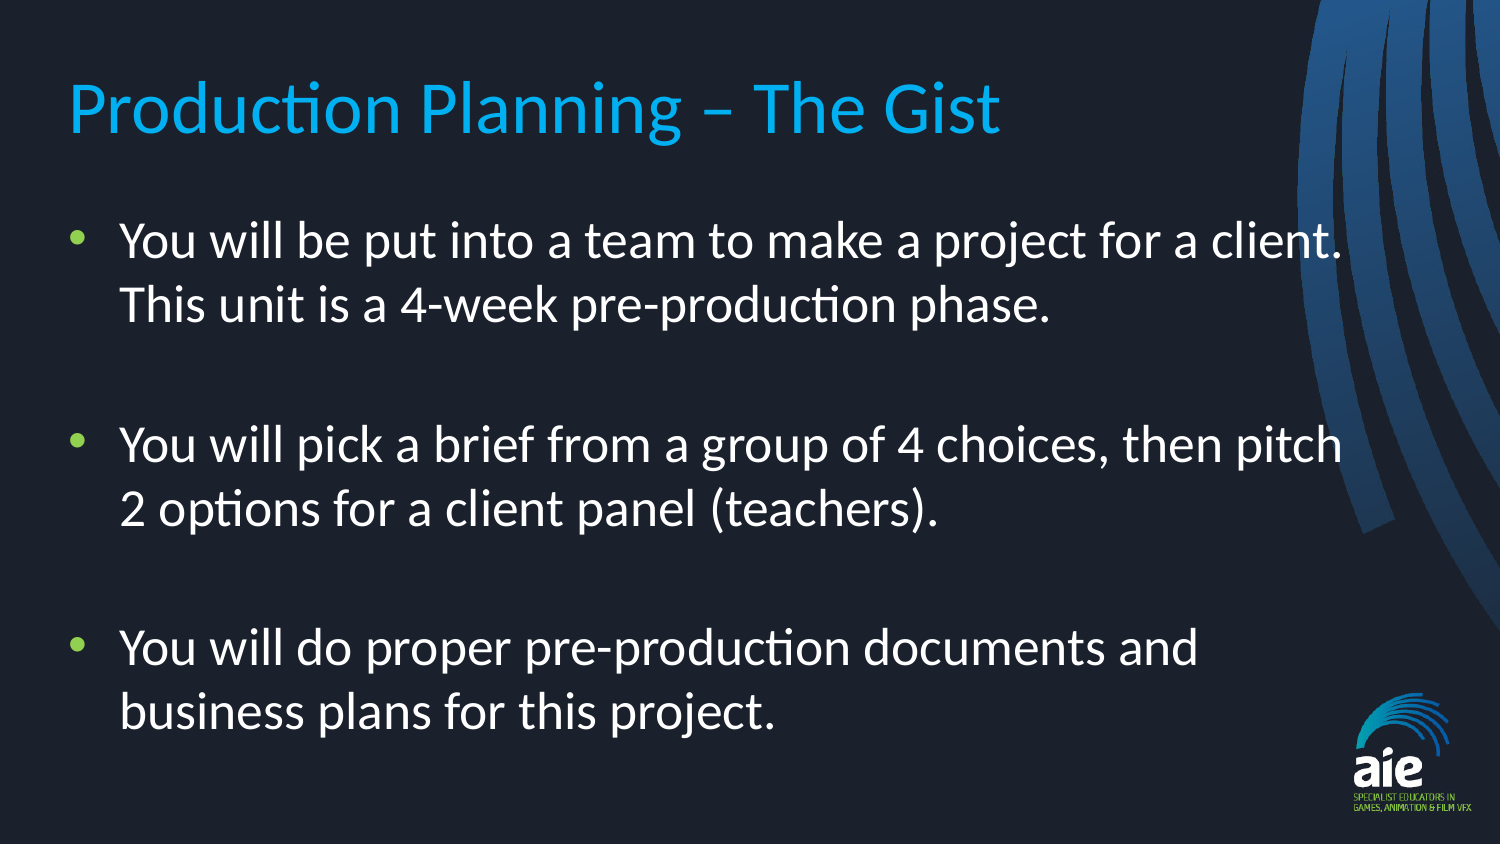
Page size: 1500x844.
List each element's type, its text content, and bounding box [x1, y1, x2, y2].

title Production Planning – The Gist [53, 33, 1425, 175]
picture [0, 0, 1500, 844]
list You will be put into a team to make a project for a client. This unit is a 4-week pre-production phase. You will pick a brief from a group of 4 choices, then pitch 2 options for a client panel (teachers). You will do proper pre-production documents and business plans for this project. [53, 197, 1388, 753]
